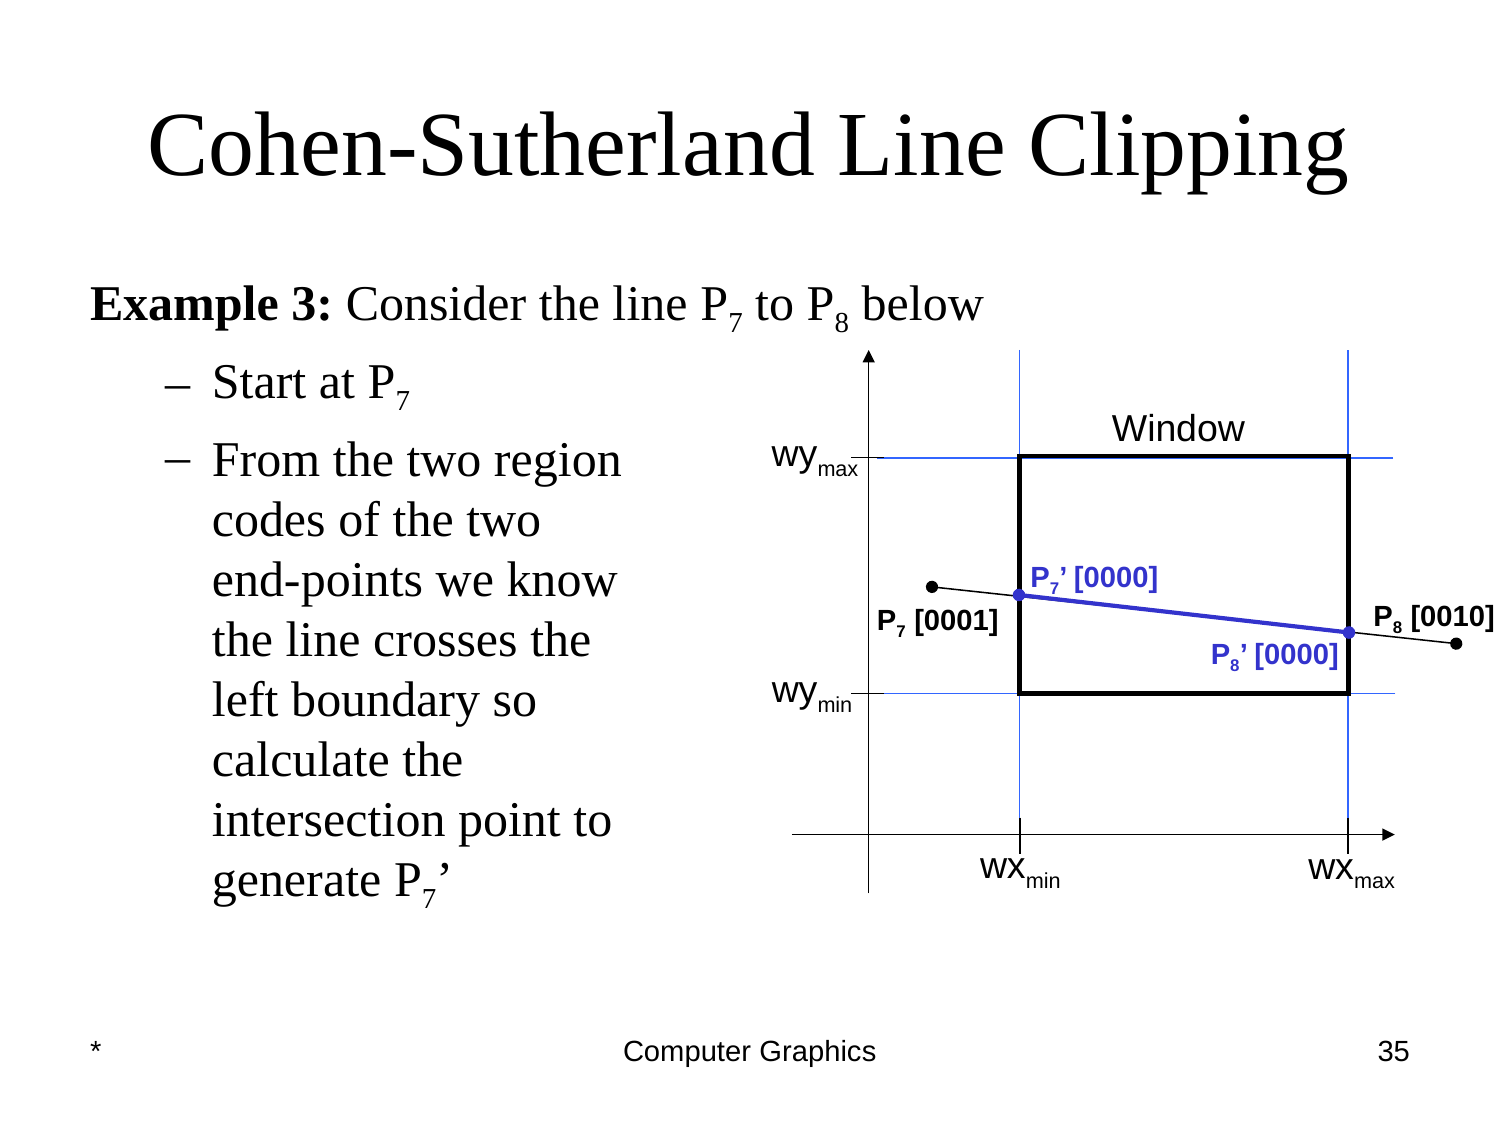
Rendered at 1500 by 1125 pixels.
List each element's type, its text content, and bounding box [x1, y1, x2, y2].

text_box ‹#› [1074, 1024, 1425, 1103]
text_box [756, 349, 1500, 895]
list Example 3: Consider the line P7 to P8 below Start at P7 From the two region codes of the two end-points we know the line crosses the left boundary so calculate the intersection point to generate P7’ [75, 262, 1425, 1005]
text_box * [75, 1024, 425, 1103]
text_box Computer Graphics [512, 1024, 988, 1103]
title Cohen-Sutherland Line Clipping [75, 45, 1425, 233]
